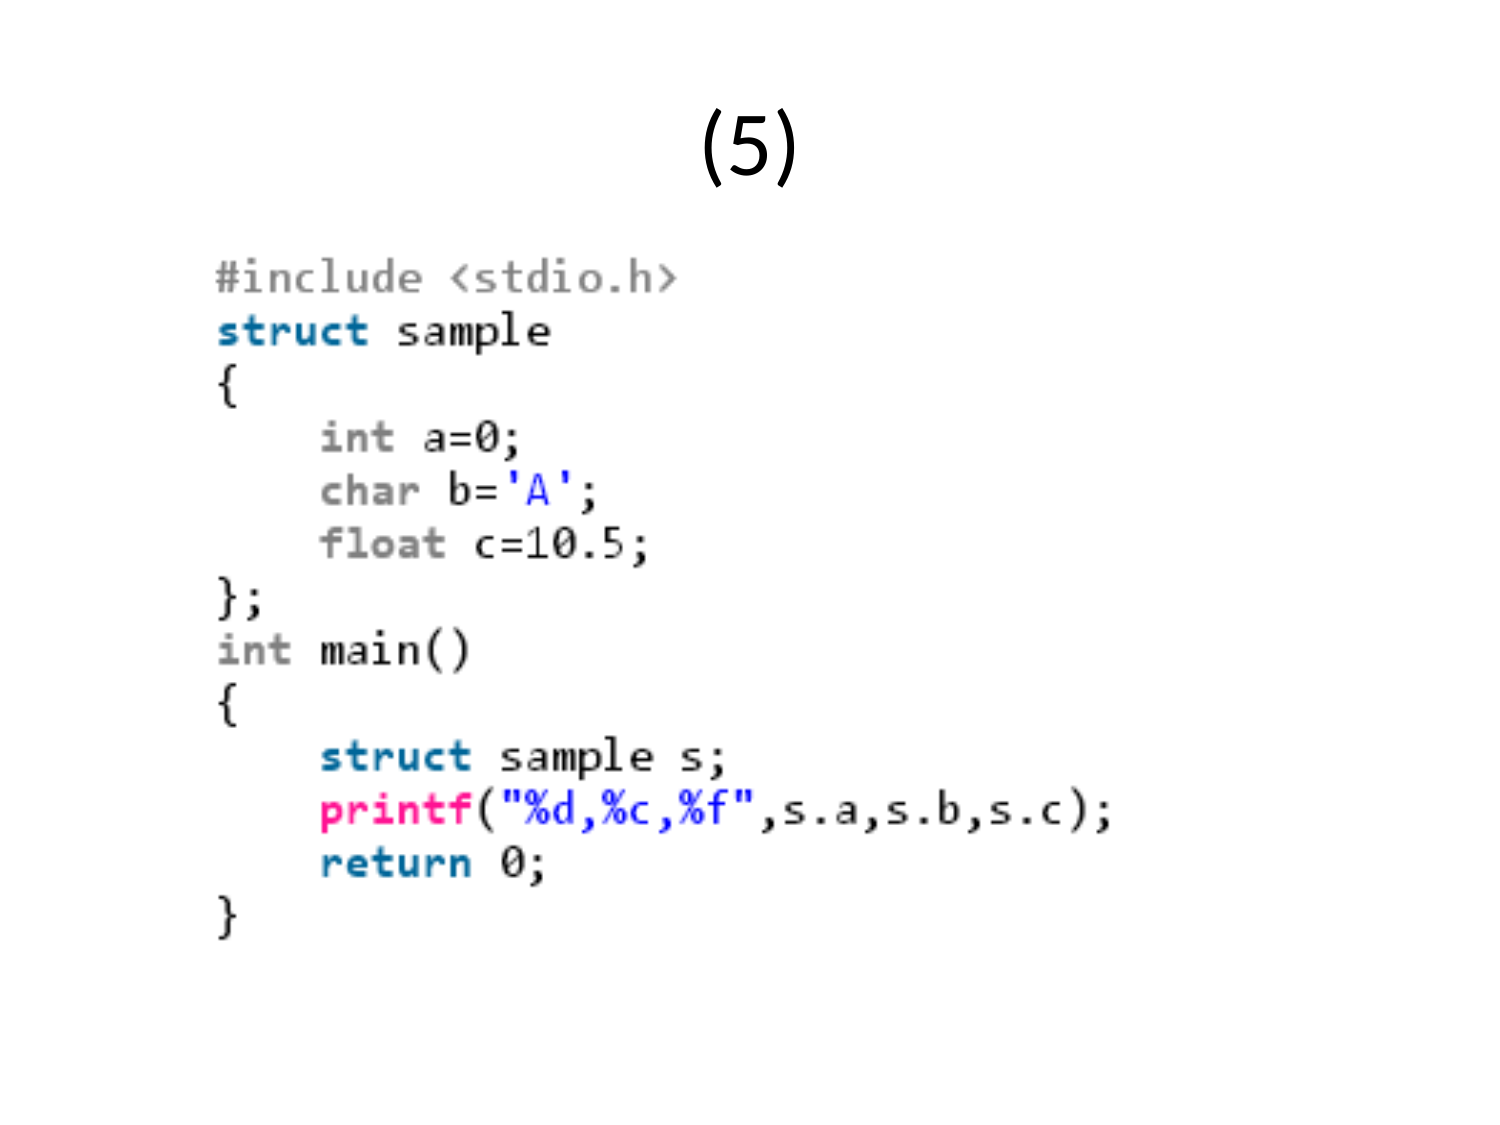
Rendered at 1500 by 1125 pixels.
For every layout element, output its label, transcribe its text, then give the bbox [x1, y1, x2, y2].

title (5) [75, 45, 1425, 233]
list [174, 237, 1238, 976]
